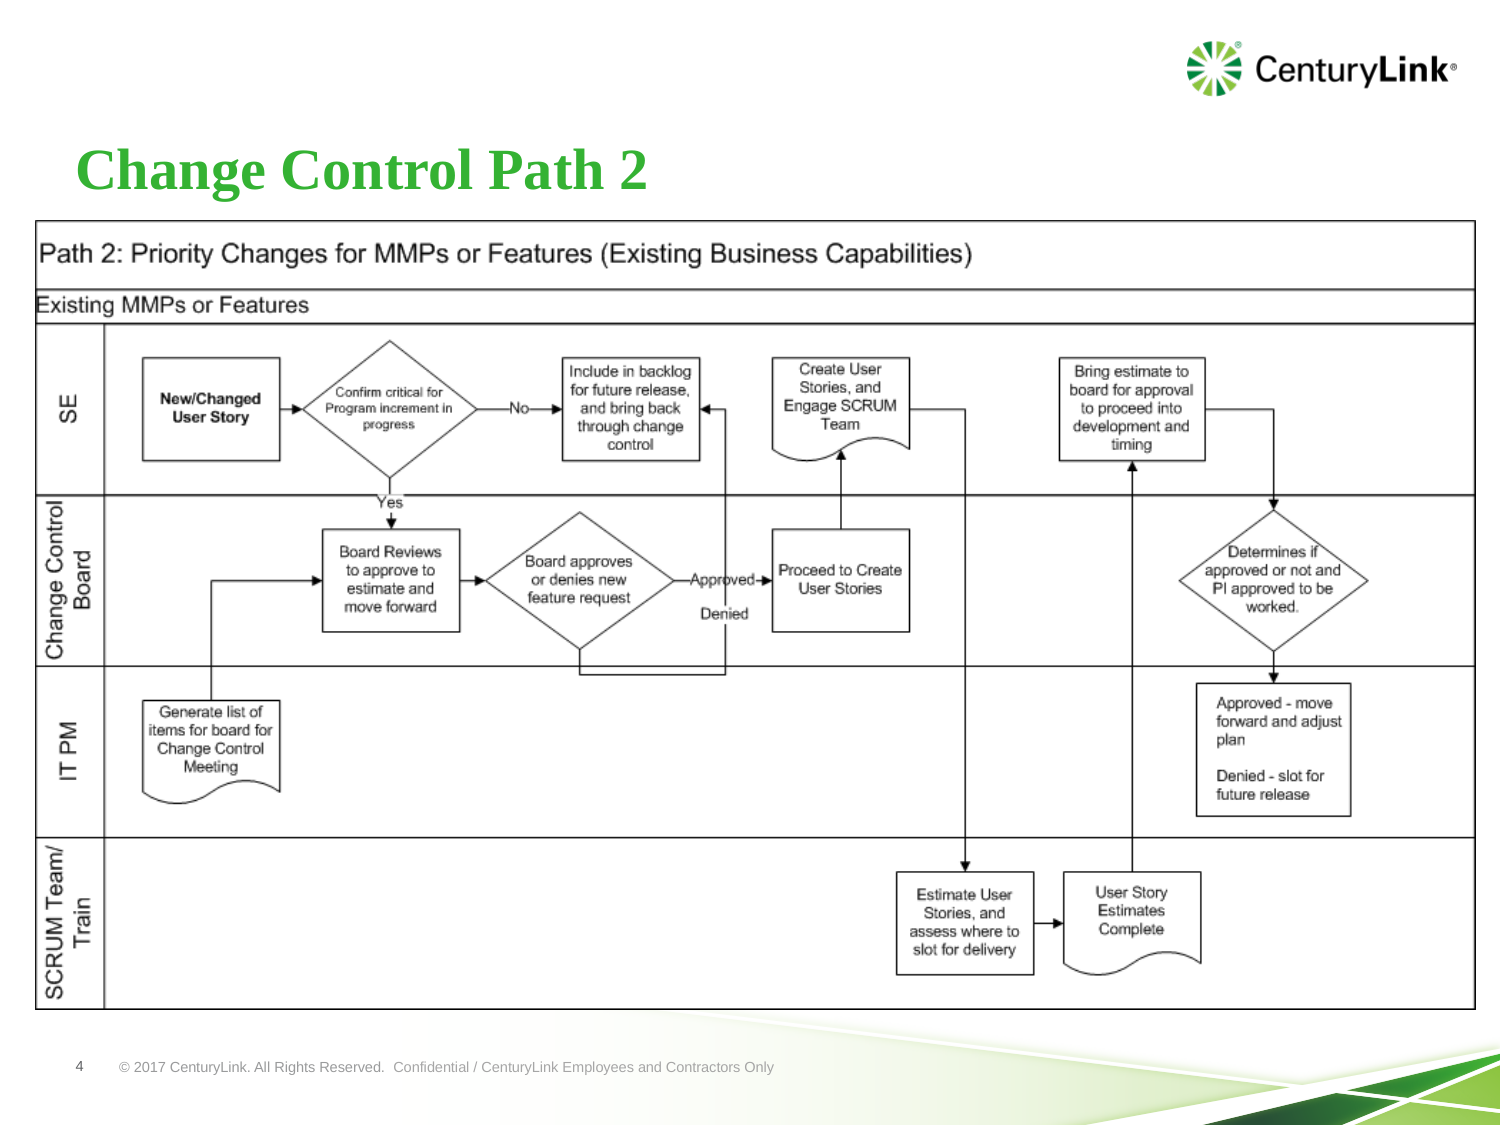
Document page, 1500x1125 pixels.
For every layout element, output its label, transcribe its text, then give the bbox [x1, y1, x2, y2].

slide_number 4 [60, 1049, 120, 1083]
title Change Control Path 2 [60, 131, 1440, 211]
picture [0, 0, 1500, 1125]
